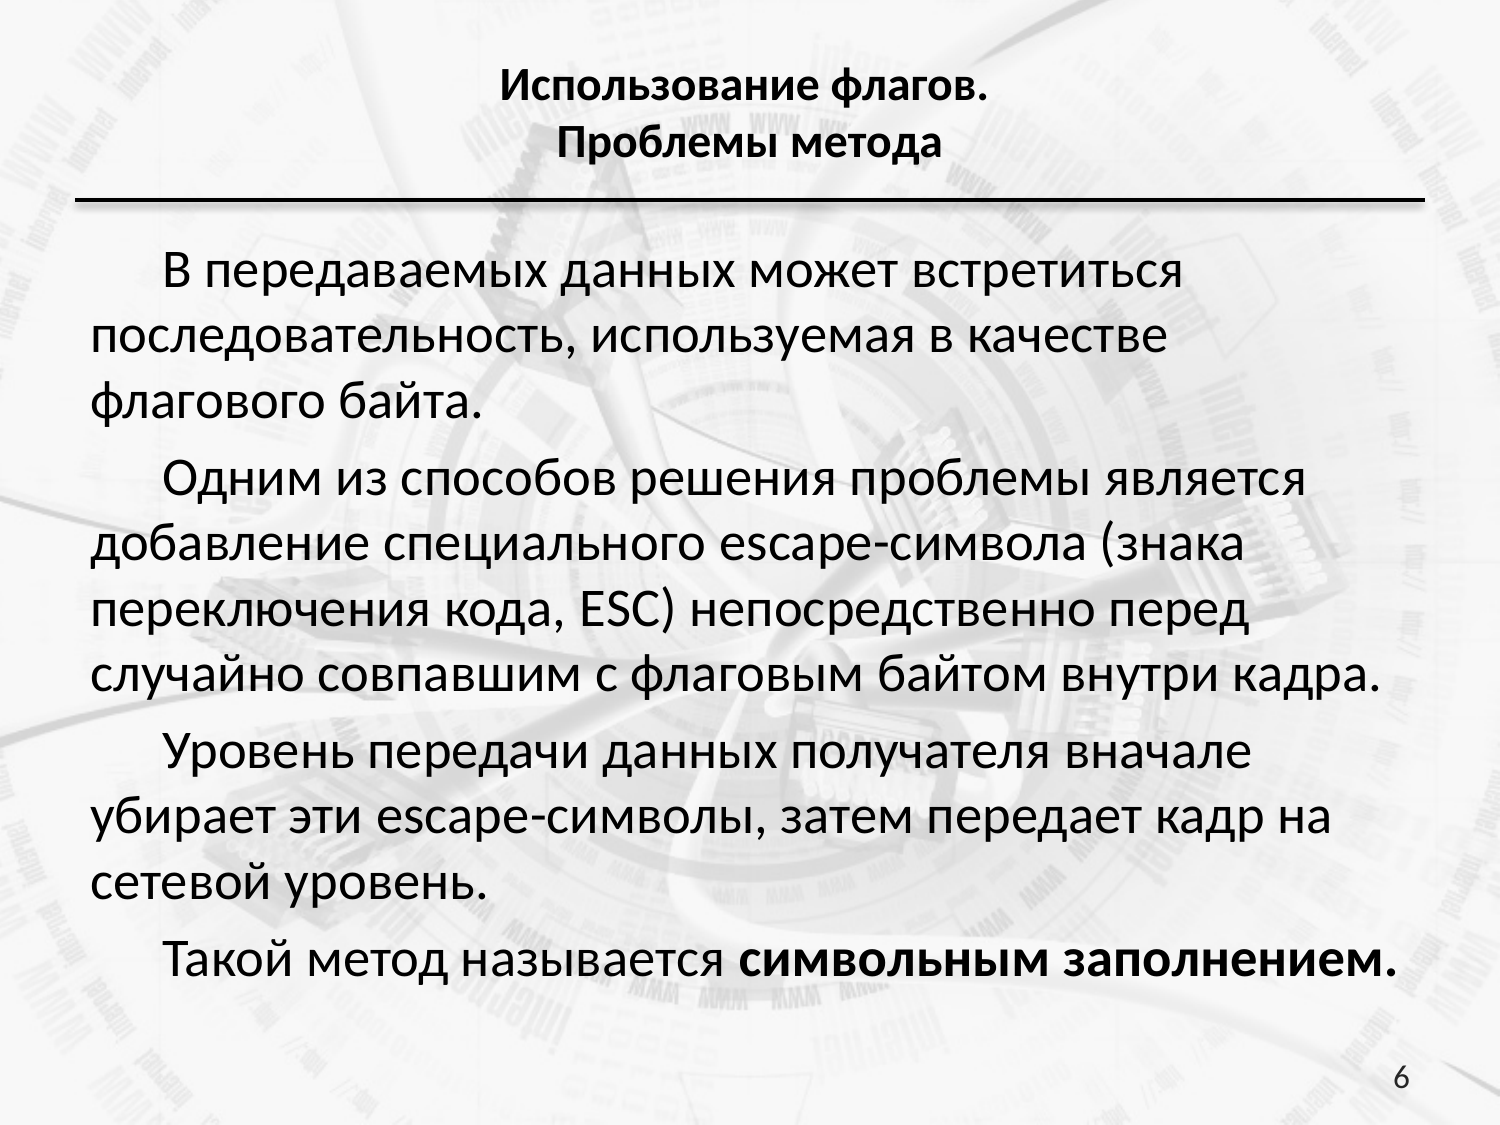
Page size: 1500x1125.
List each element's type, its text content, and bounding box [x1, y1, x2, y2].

picture [0, 0, 1500, 1125]
title Использование флагов. Проблемы метода [75, 45, 1425, 175]
list В передаваемых данных может встретиться последовательность, используемая в качестве флагового байта. Одним из способов решения проблемы является добавление специального escape-символа (знака переключения кода, ESC) непосредственно перед случайно совпавшим с флаговым байтом внутри кадра. Уровень передачи данных получателя вначале убирает эти escape-символы, затем передает кадр на сетевой уровень. Такой метод называется символьным заполнением. [75, 224, 1425, 1005]
slide_number 6 [1287, 1050, 1425, 1100]
